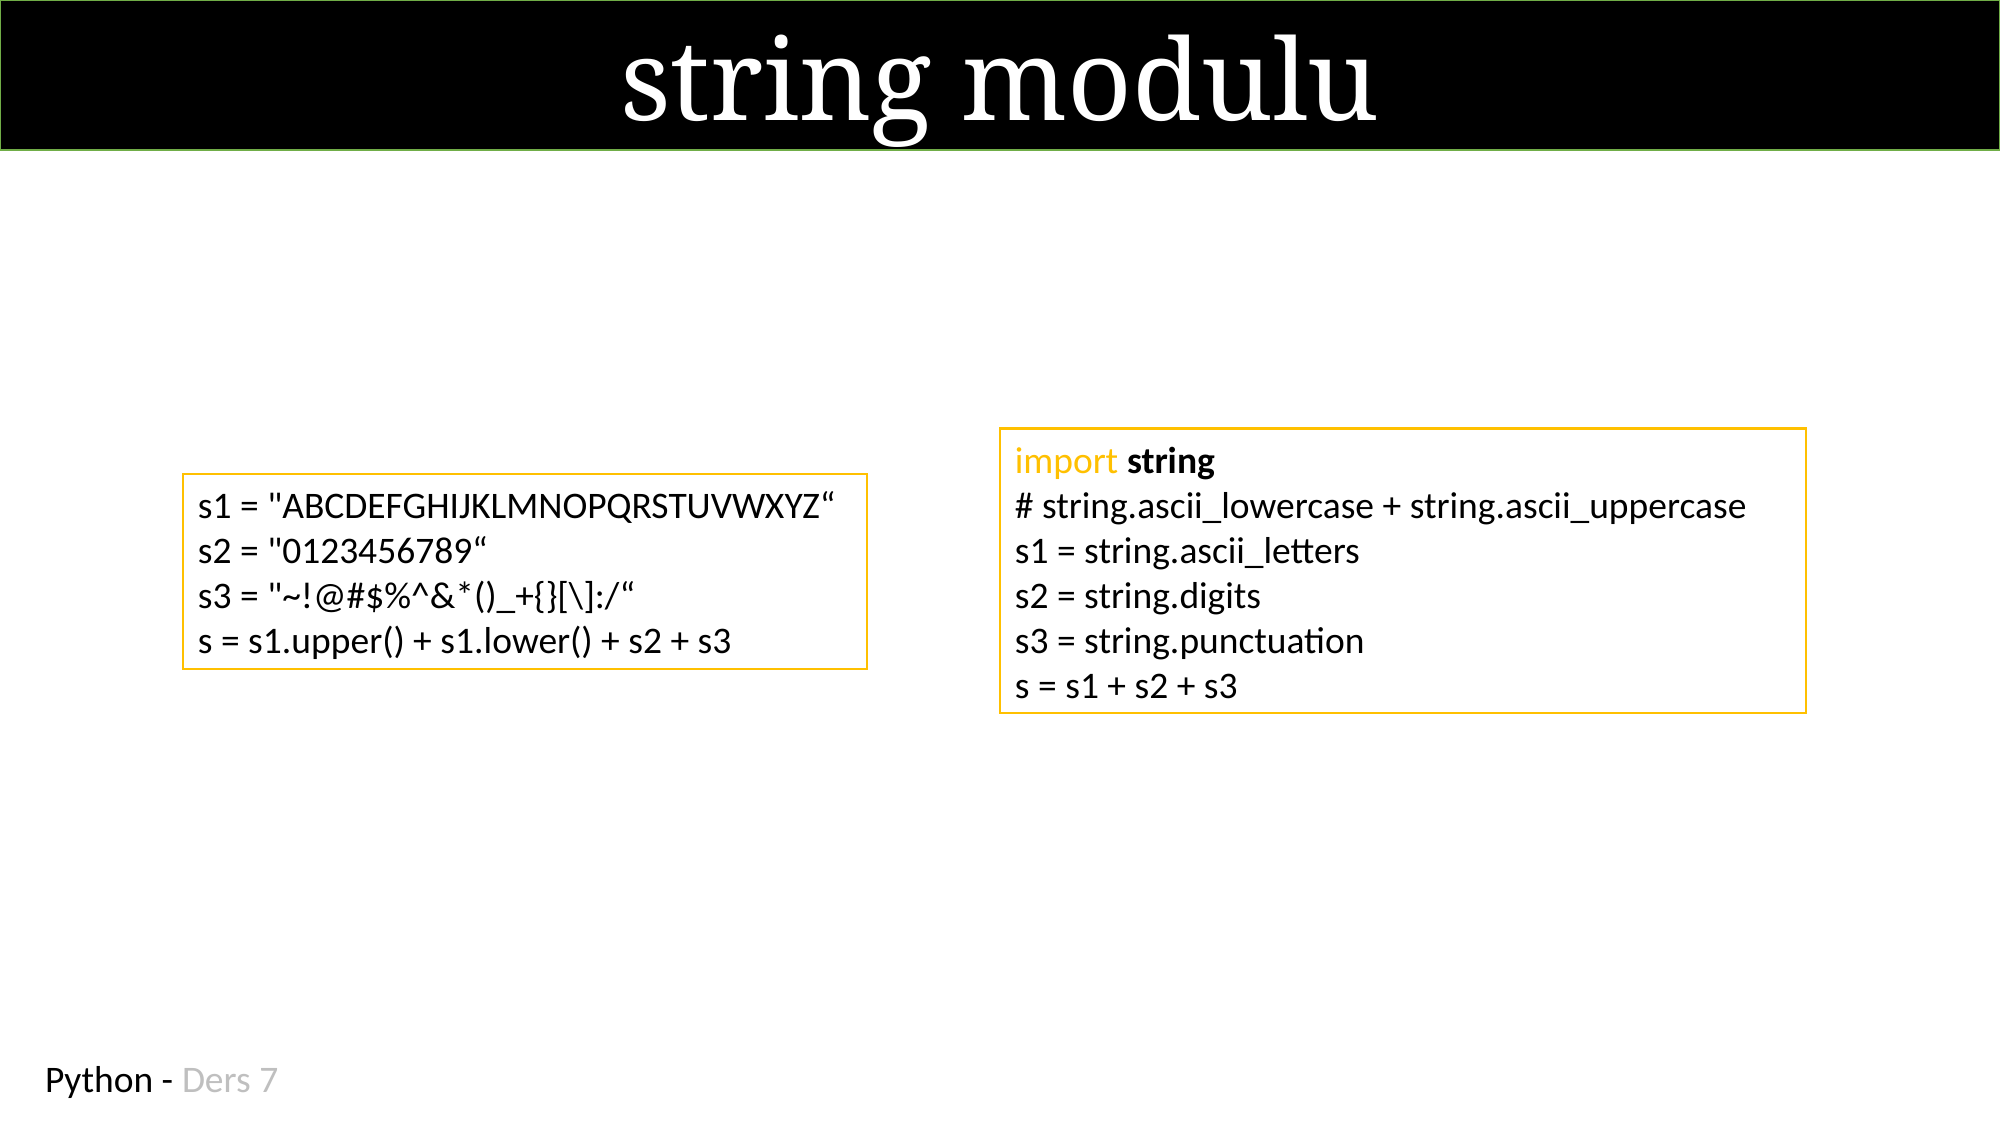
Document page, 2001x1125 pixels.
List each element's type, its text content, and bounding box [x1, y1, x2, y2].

text_box s1 = "ABCDEFGHIJKLMNOPQRSTUVWXYZ“ s2 = "0123456789“ s3 = "~!@#$%^&*()_+{}[\]:/“ s = s1.upper() + s1.lower() + s2 + s3 [182, 473, 868, 669]
text_box string modulu [0, 0, 2000, 150]
text_box import string # string.ascii_lowercase + string.ascii_uppercase s1 = string.ascii_letters s2 = string.digits s3 = string.punctuation s = s1 + s2 + s3 [999, 428, 1807, 714]
text_box Python - Ders 7 [30, 1047, 308, 1107]
